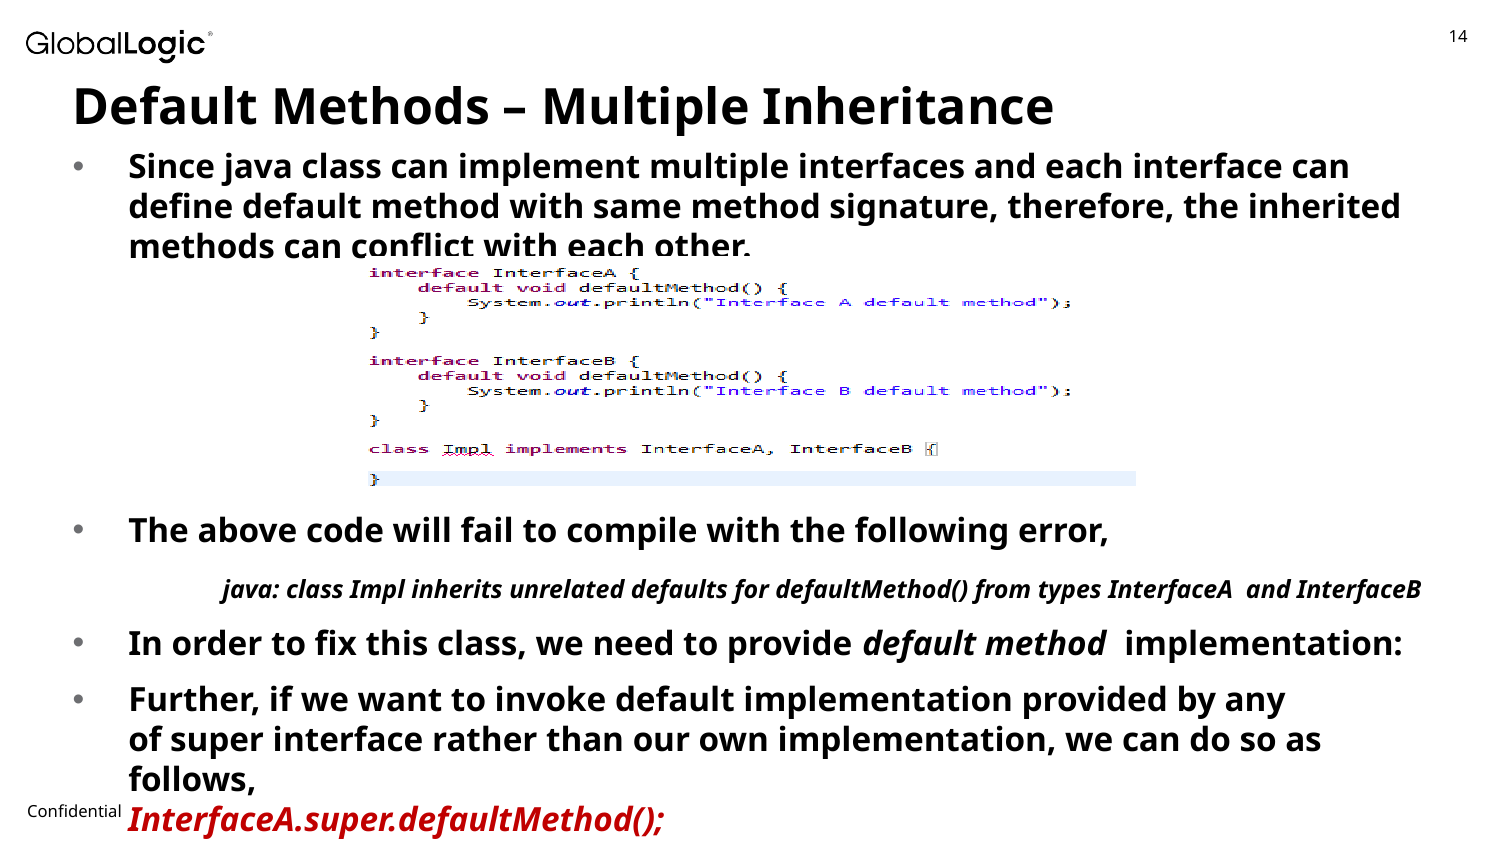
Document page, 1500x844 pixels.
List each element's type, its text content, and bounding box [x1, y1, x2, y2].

list Since java class can implement multiple interfaces and each interface can define default method with same method signature, therefore, the inherited methods can conflict with each other. The above code will fail to compile with the following error, java: class Impl inherits unrelated defaults for defaultMethod() from types InterfaceA and InterfaceB In order to fix this class, we need to provide default method implementation: Further, if we want to invoke default implementation provided by any of super interface rather than our own implementation, we can do so as follows, InterfaceA.super.defaultMethod(); [57, 130, 1475, 813]
title Default Methods – Multiple Inheritance [57, 59, 1326, 130]
picture [365, 256, 1138, 489]
picture [0, 6, 239, 83]
